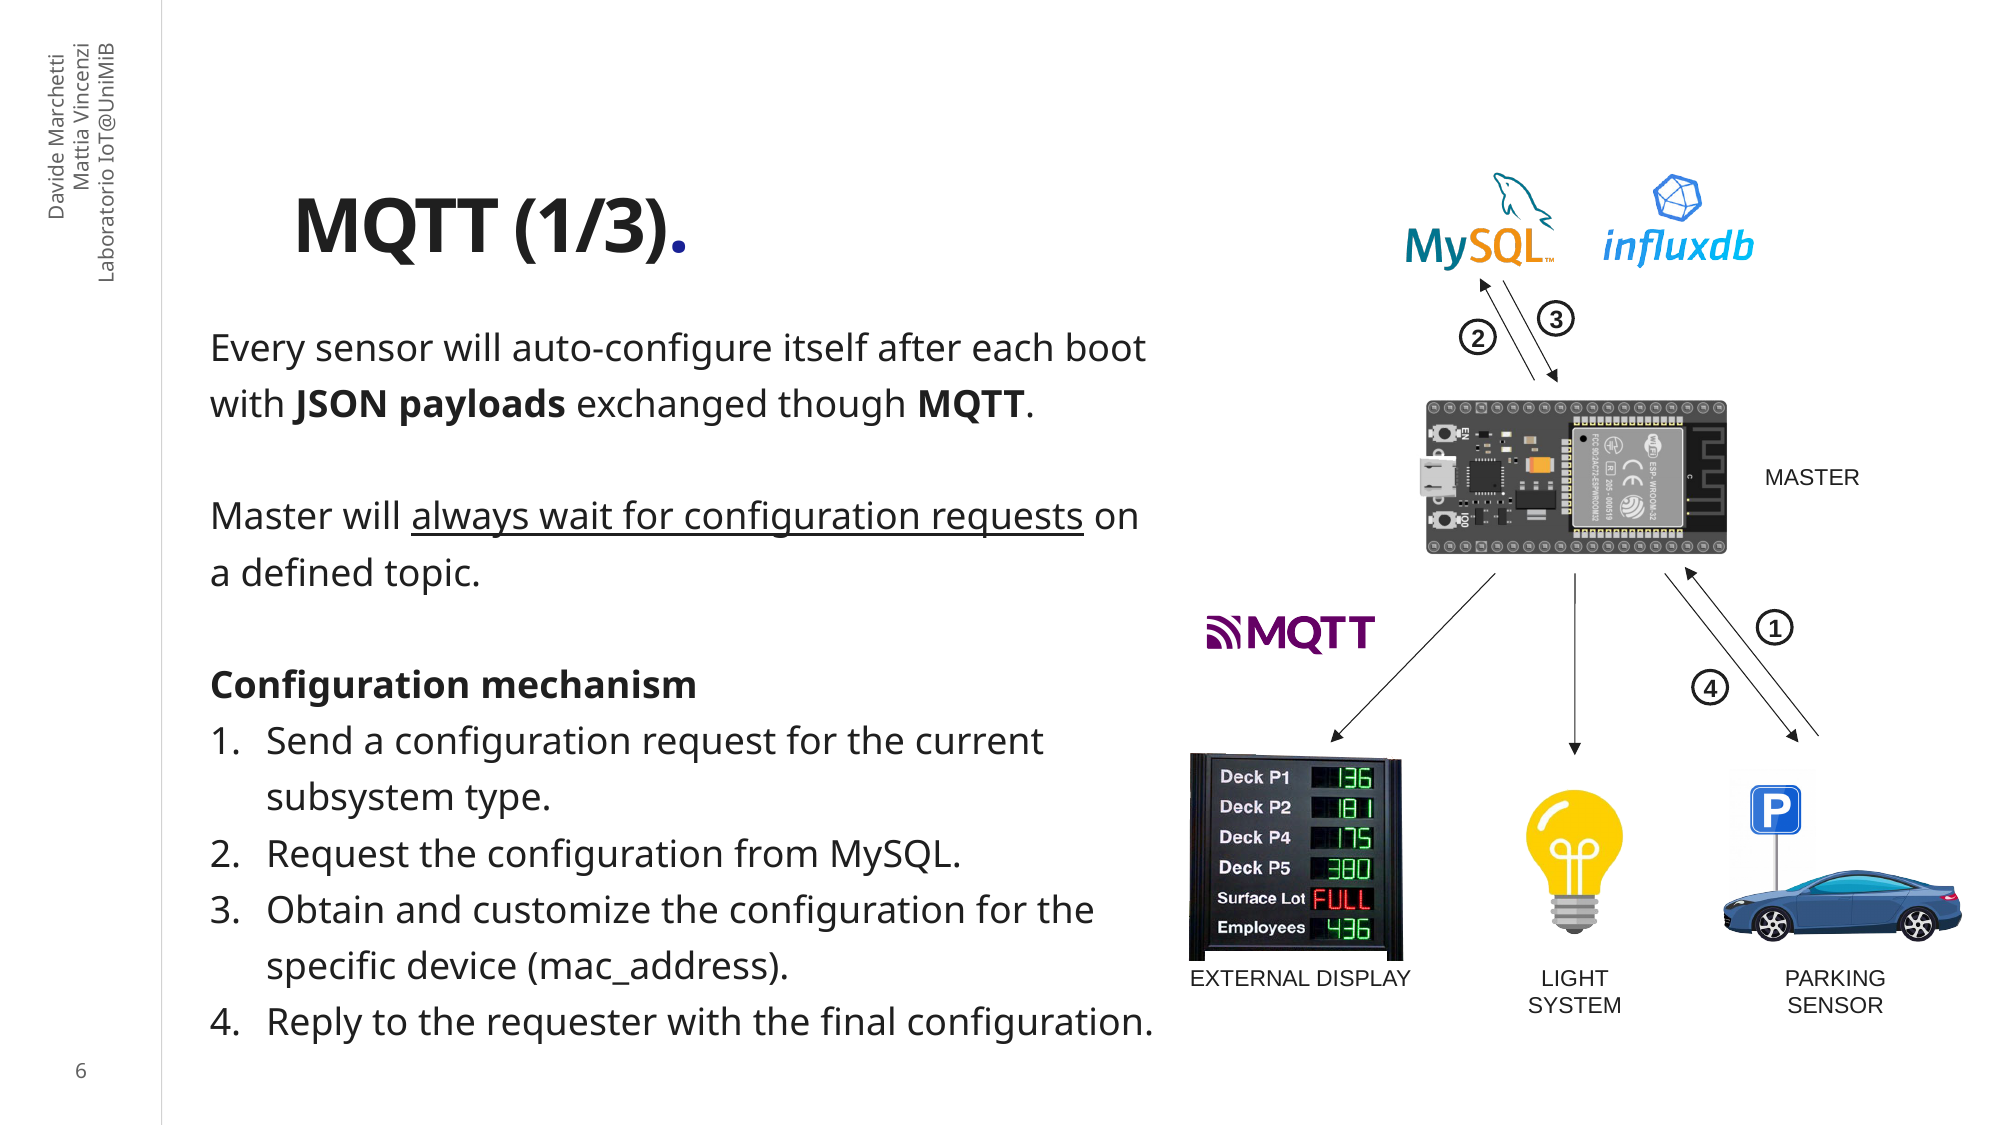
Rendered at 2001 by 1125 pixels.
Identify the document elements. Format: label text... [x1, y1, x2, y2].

title MQTT (1/3). [292, 163, 987, 304]
slide_number 6 [38, 1052, 123, 1091]
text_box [1167, 163, 1971, 1029]
text_box Every sensor will auto-configure itself after each boot with JSON payloads exchanged though MQTT. Master will always wait for configuration requests on a defined topic. Configuration mechanism Send a configuration request for the current subsystem type. Request the configuration from MySQL. Obtain and customize the configuration for the specific device (mac_address). Reply to the requester with the final configuration. [194, 304, 1182, 1096]
